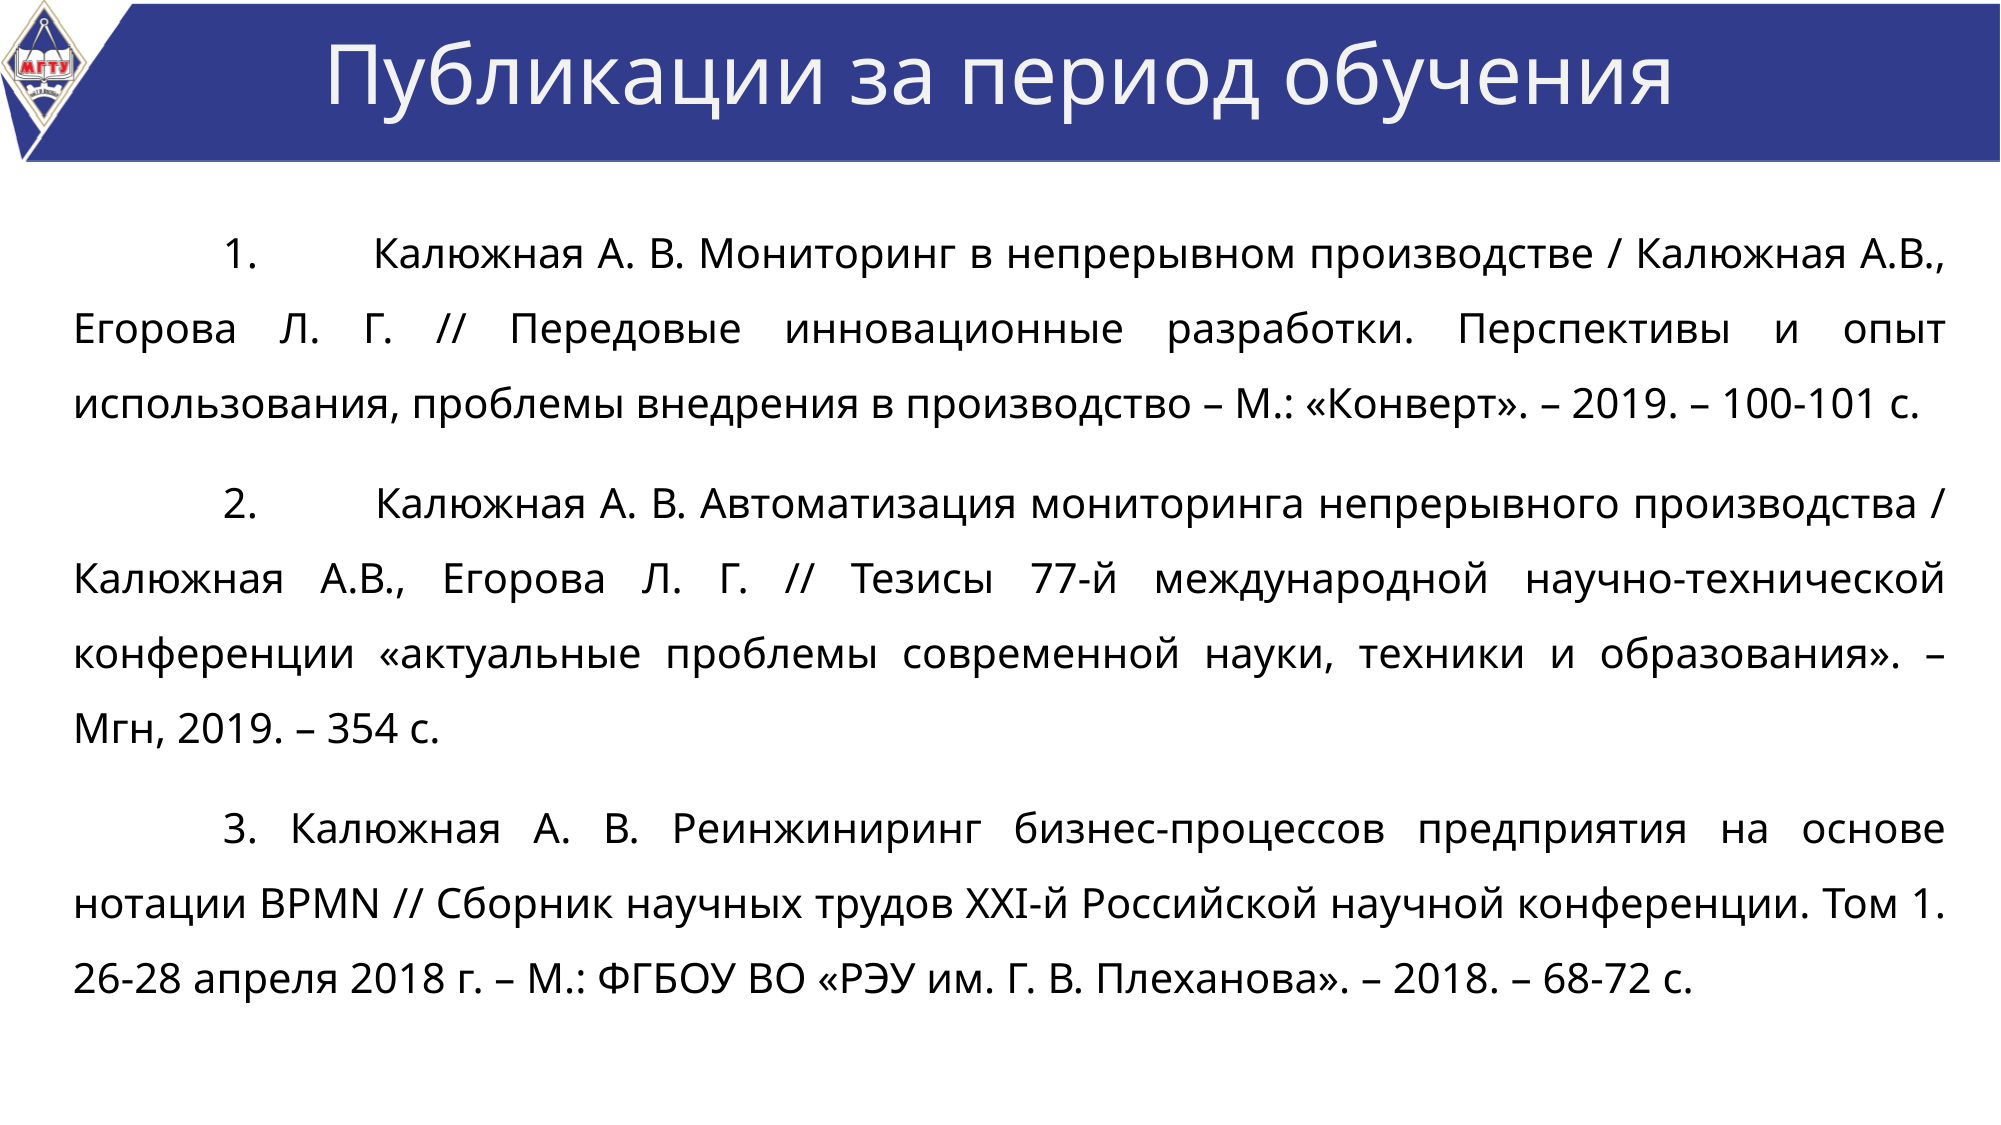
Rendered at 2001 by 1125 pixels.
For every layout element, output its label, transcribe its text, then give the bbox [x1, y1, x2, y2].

picture [0, 0, 2000, 162]
text_box 1. Калюжная А. В. Мониторинг в непрерывном производстве / Калюжная А.В., Егорова Л. Г. // Передовые инновационные разработки. Перспективы и опыт использования, проблемы внедрения в производство – М.: «Конверт». – 2019. – 100-101 с. 2. Калюжная А. В. Автоматизация мониторинга непрерывного производства / Калюжная А.В., Егорова Л. Г. // Тезисы 77-й международной научно-технической конференции «актуальные проблемы современной науки, техники и образования». – Мгн, 2019. – 354 с. 3. Калюжная А. В. Реинжиниринг бизнес-процессов предприятия на основе нотации BPMN // Сборник научных трудов XXI-й Российской научной конференции. Том 1. 26-28 апреля 2018 г. – М.: ФГБОУ ВО «РЭУ им. Г. В. Плеханова». – 2018. – 68-72 с. [58, 194, 1962, 1110]
